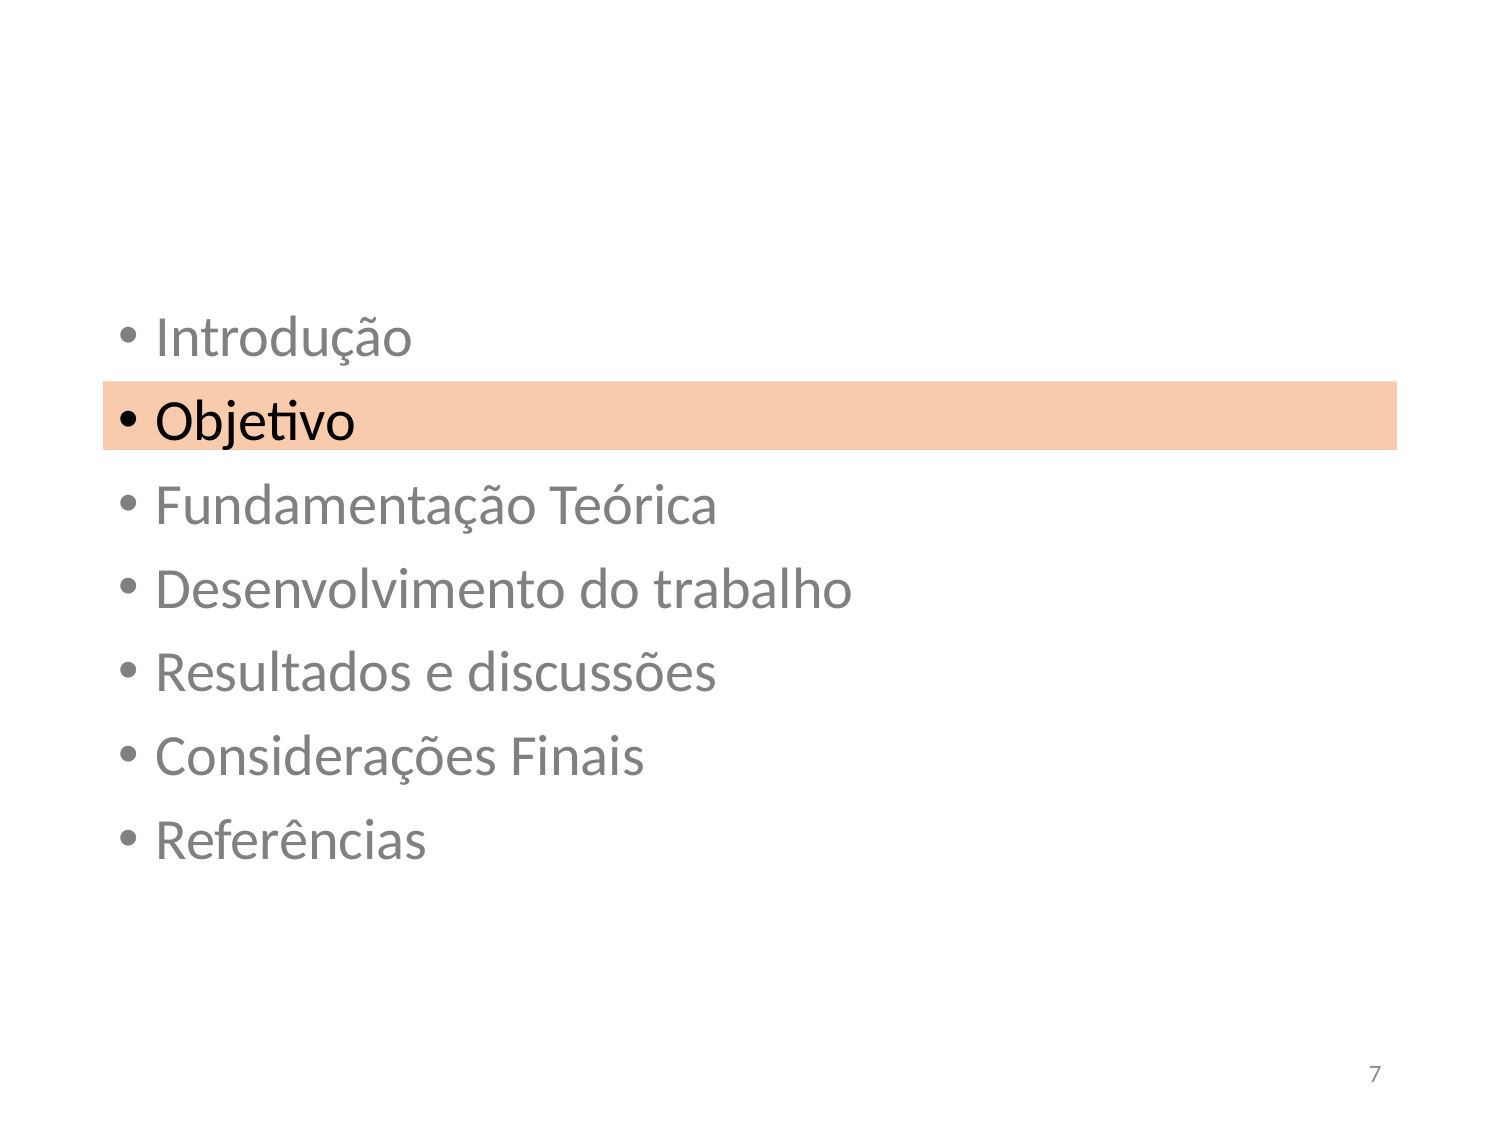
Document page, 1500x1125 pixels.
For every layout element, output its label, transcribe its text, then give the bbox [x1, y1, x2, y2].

text_box ‹#› [1059, 1042, 1397, 1103]
text_box Introdução Objetivo Fundamentação Teórica Desenvolvimento do trabalho Resultados e discussões Considerações Finais Referências [103, 165, 1397, 1014]
